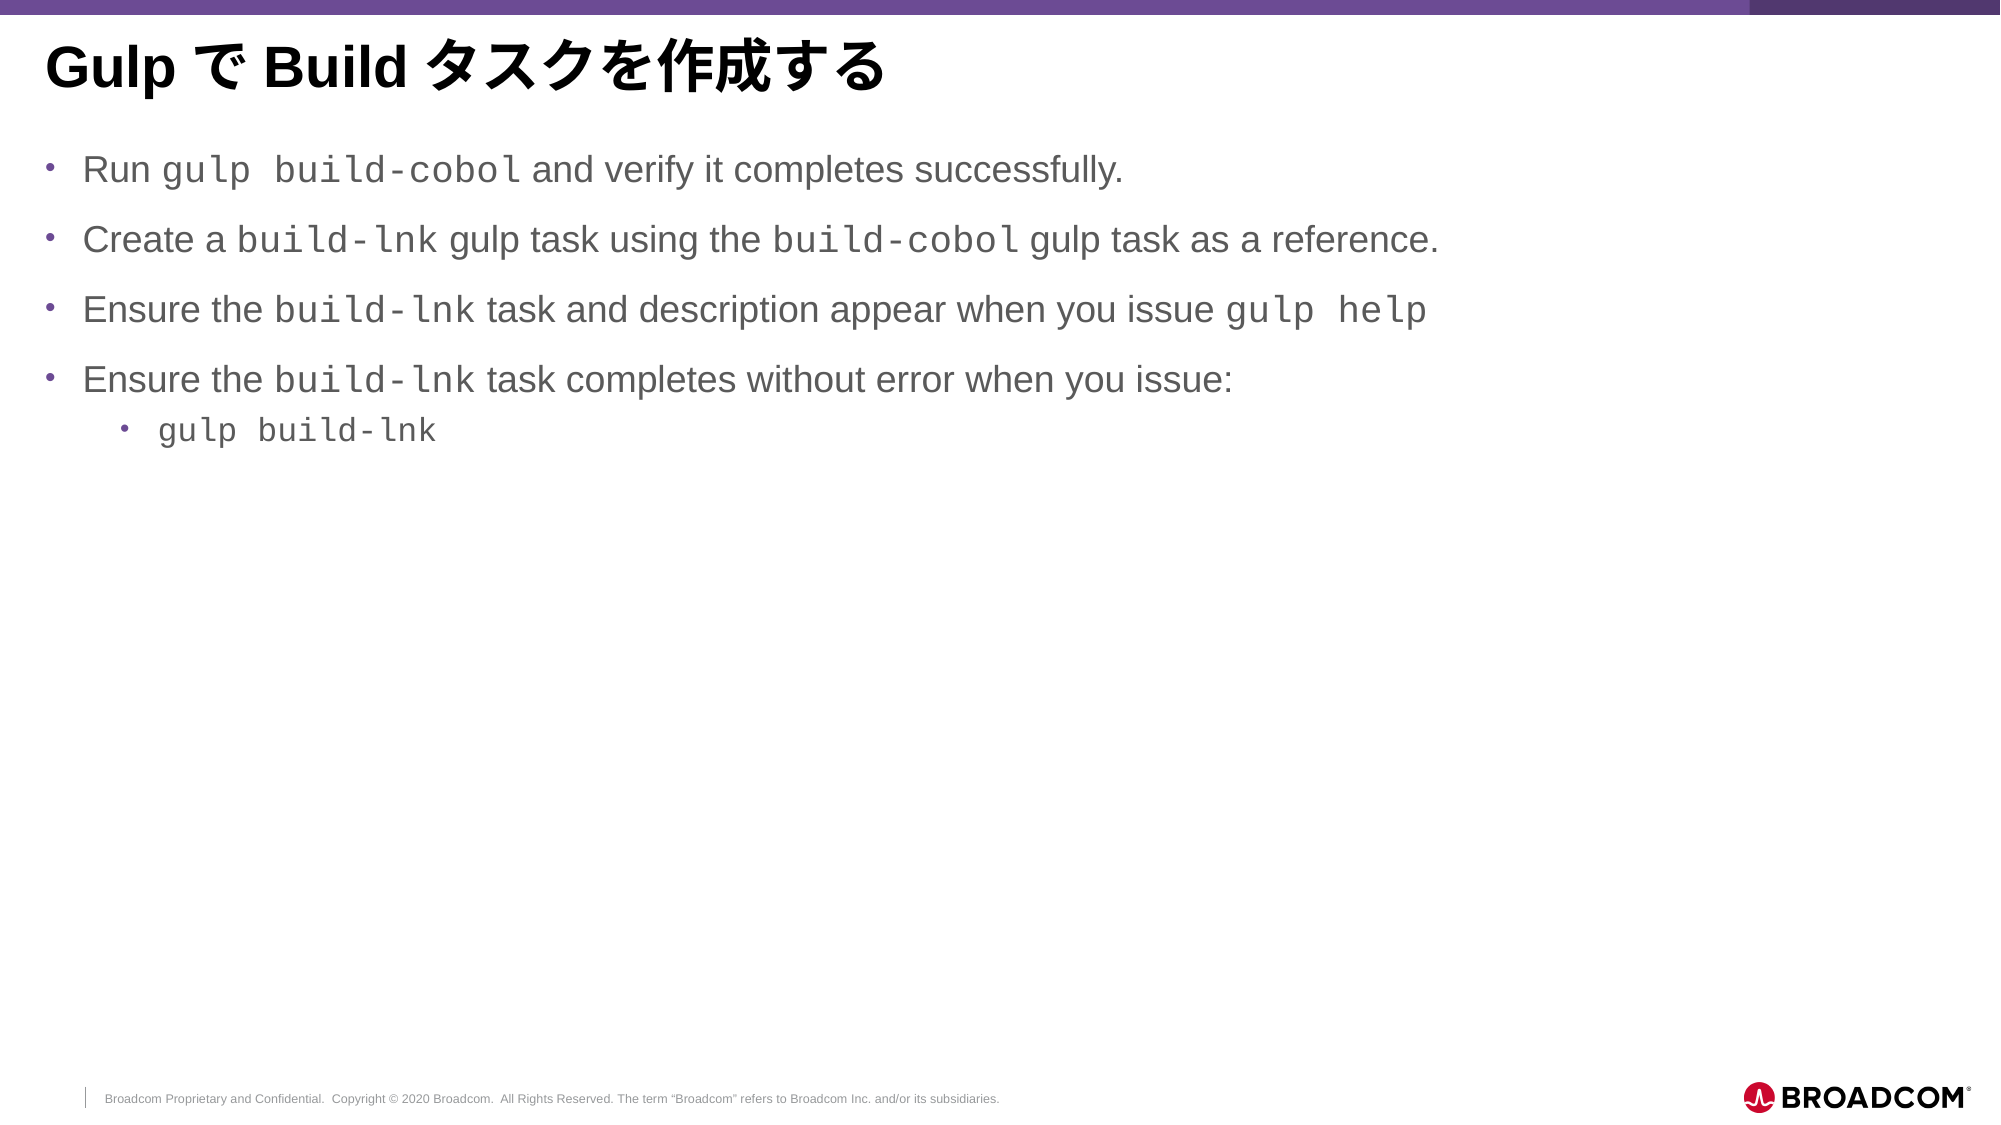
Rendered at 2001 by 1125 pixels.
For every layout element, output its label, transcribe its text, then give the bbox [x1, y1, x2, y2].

title GulpでBuildタスクを作成する [30, 29, 1970, 93]
picture [1743, 1080, 1972, 1114]
list Run gulp build-cobol and verify it completes successfully. Create a build-lnk gulp task using the build-cobol gulp task as a reference. Ensure the build-lnk task and description appear when you issue gulp help Ensure the build-lnk task completes without error when you issue: gulp build-lnk [30, 137, 1970, 1065]
